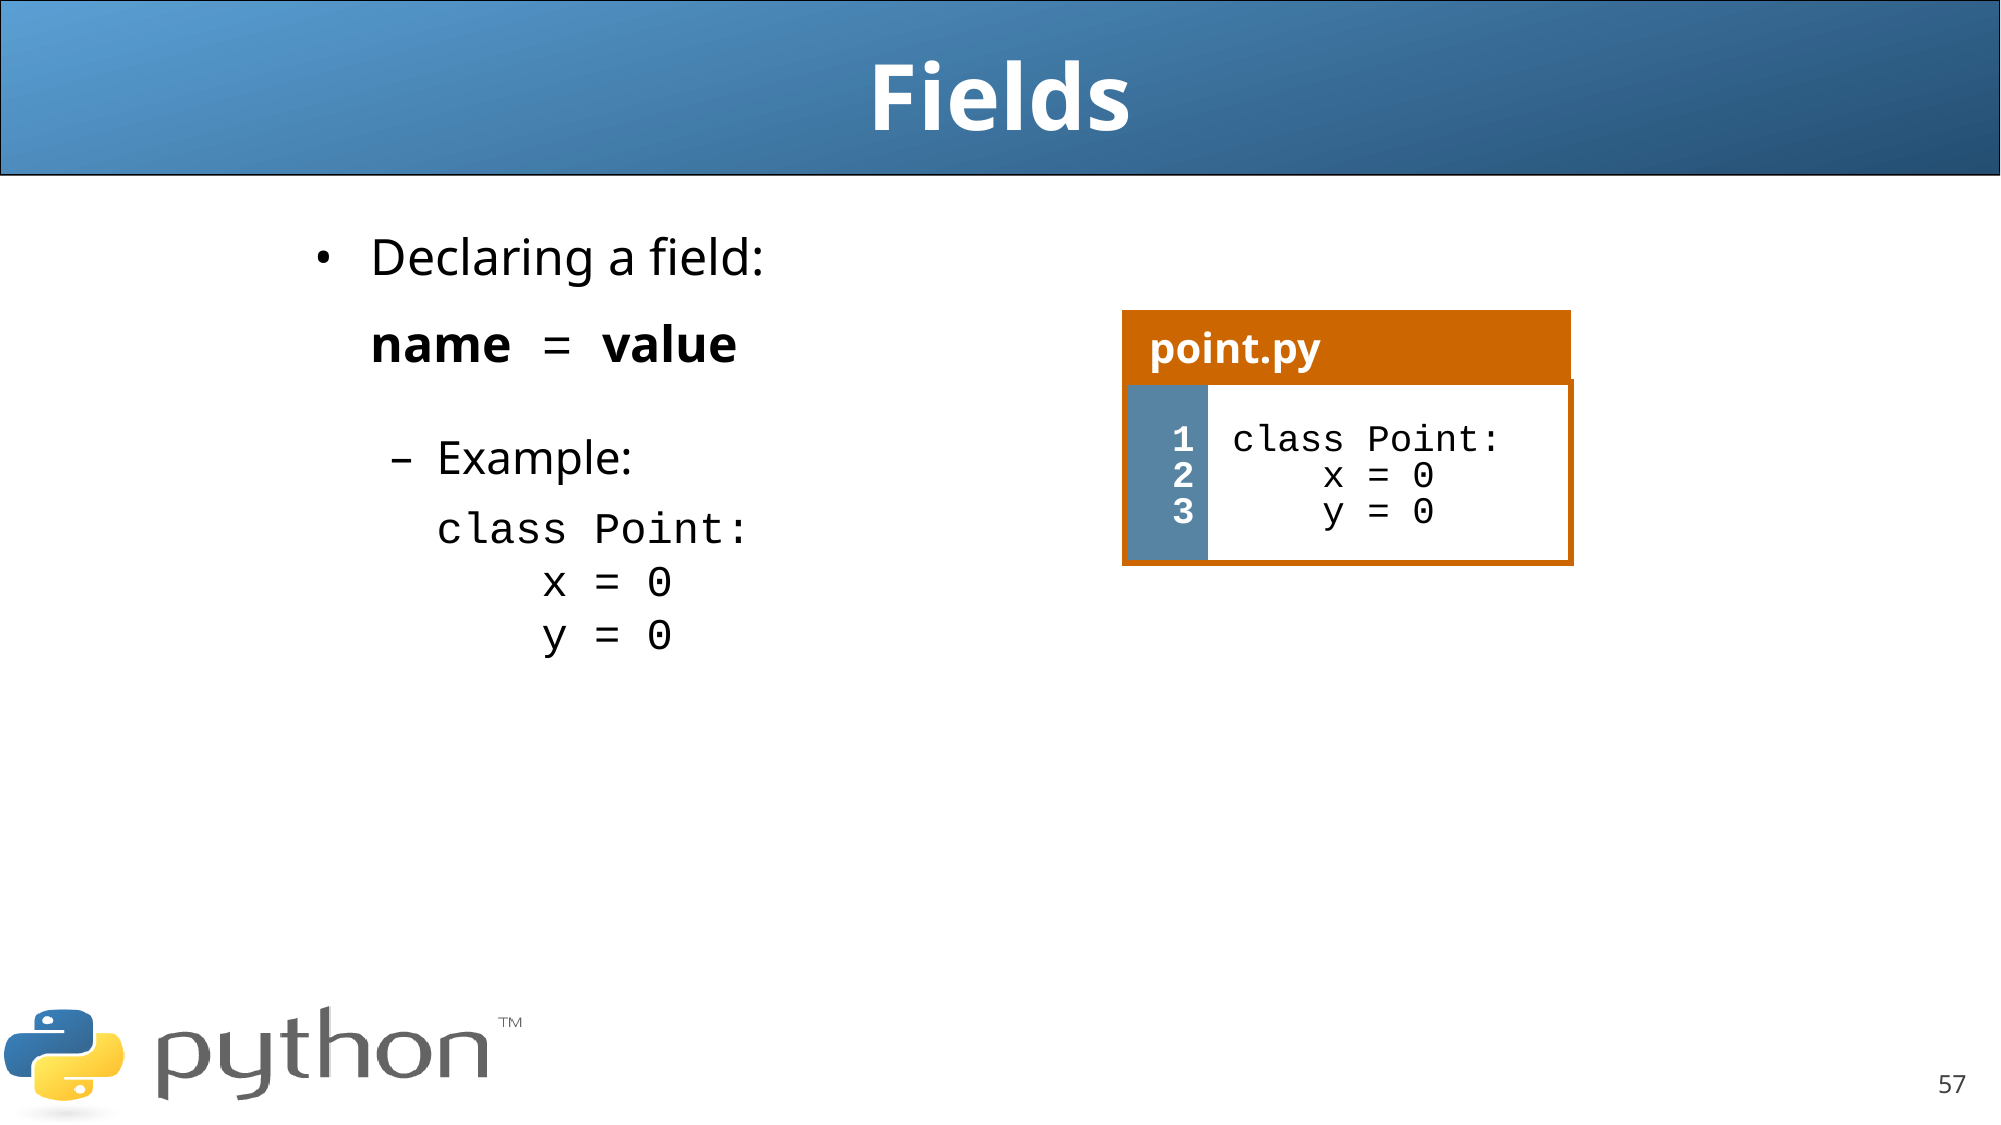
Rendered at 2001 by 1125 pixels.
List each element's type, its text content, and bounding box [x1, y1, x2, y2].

table_header point.py [1128, 315, 1571, 379]
text_box Declaring a field: name = value Example: class Point: x = 0 y = 0 [299, 212, 1725, 1025]
text_box Fields [324, 0, 1675, 188]
table_cell 1 2 3 [1128, 385, 1208, 560]
picture [0, 999, 536, 1123]
table_cell class Point: x = 0 y = 0 [1208, 385, 1568, 560]
